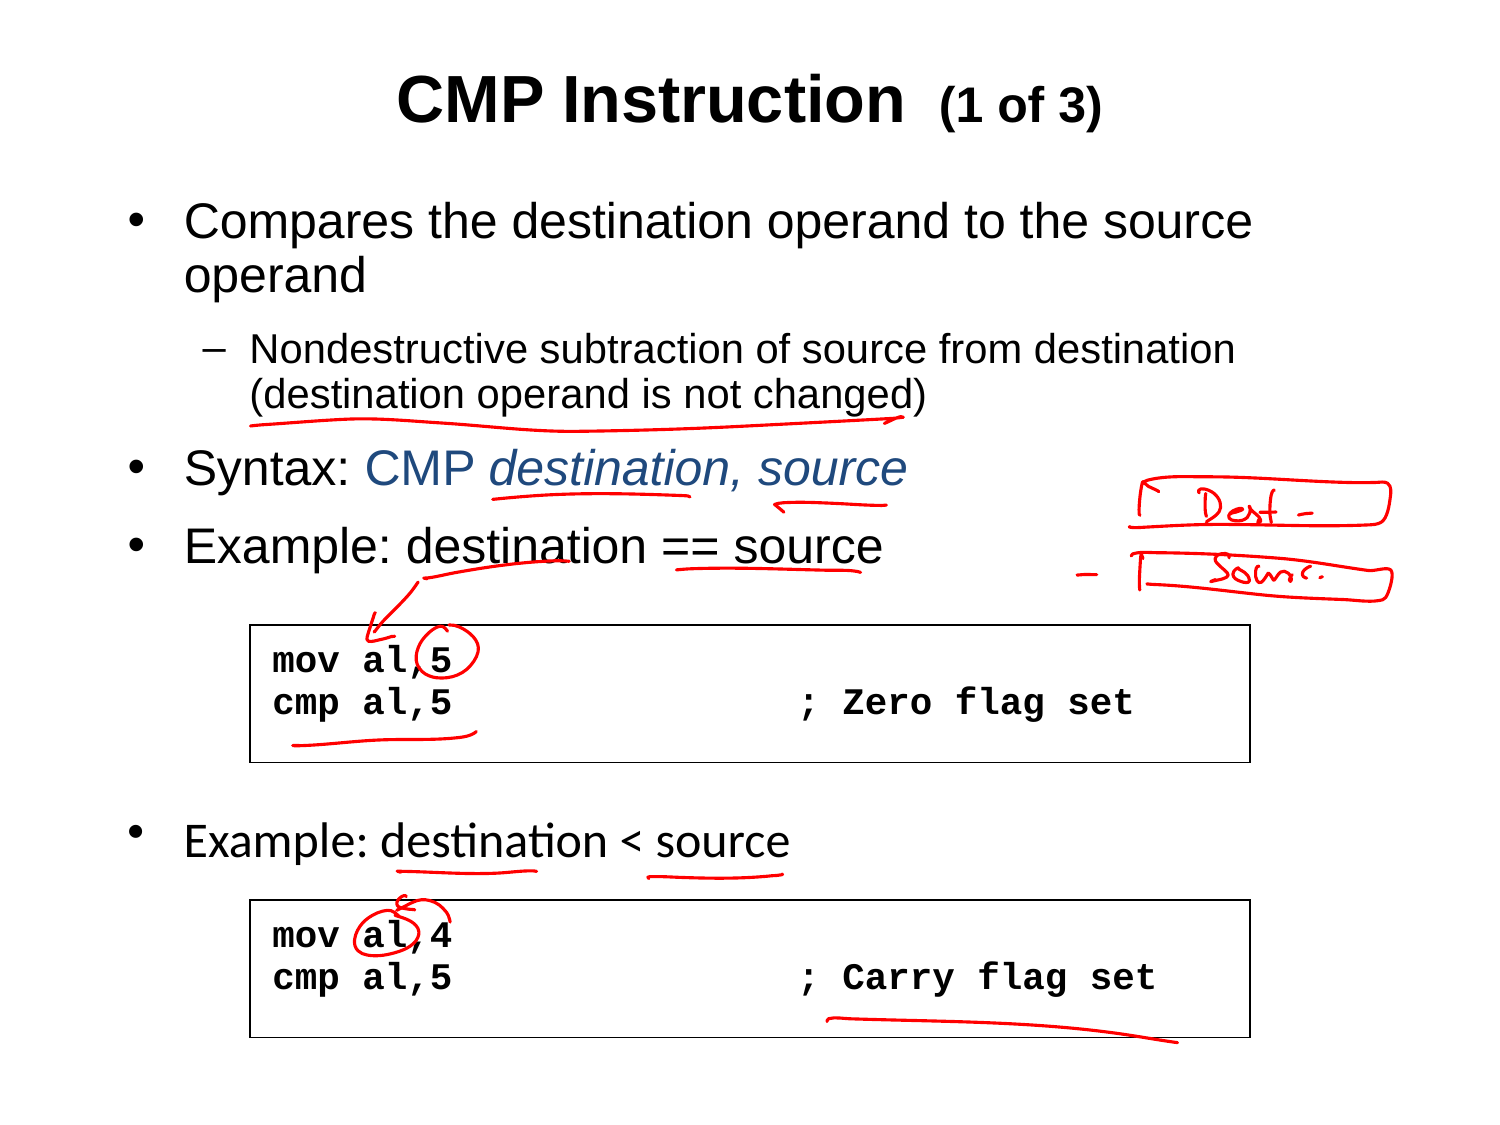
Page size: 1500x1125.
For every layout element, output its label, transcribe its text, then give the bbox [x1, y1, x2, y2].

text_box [112, 799, 1388, 1038]
list Compares the destination operand to the source operand Nondestructive subtraction of source from destination (destination operand is not changed) Syntax: CMP destination, source Example: destination == source [112, 187, 1388, 463]
title CMP Instruction (1 of 3) [75, 24, 1425, 168]
text_box mov al,5 cmp al,5 ; Zero flag set [249, 624, 1250, 763]
